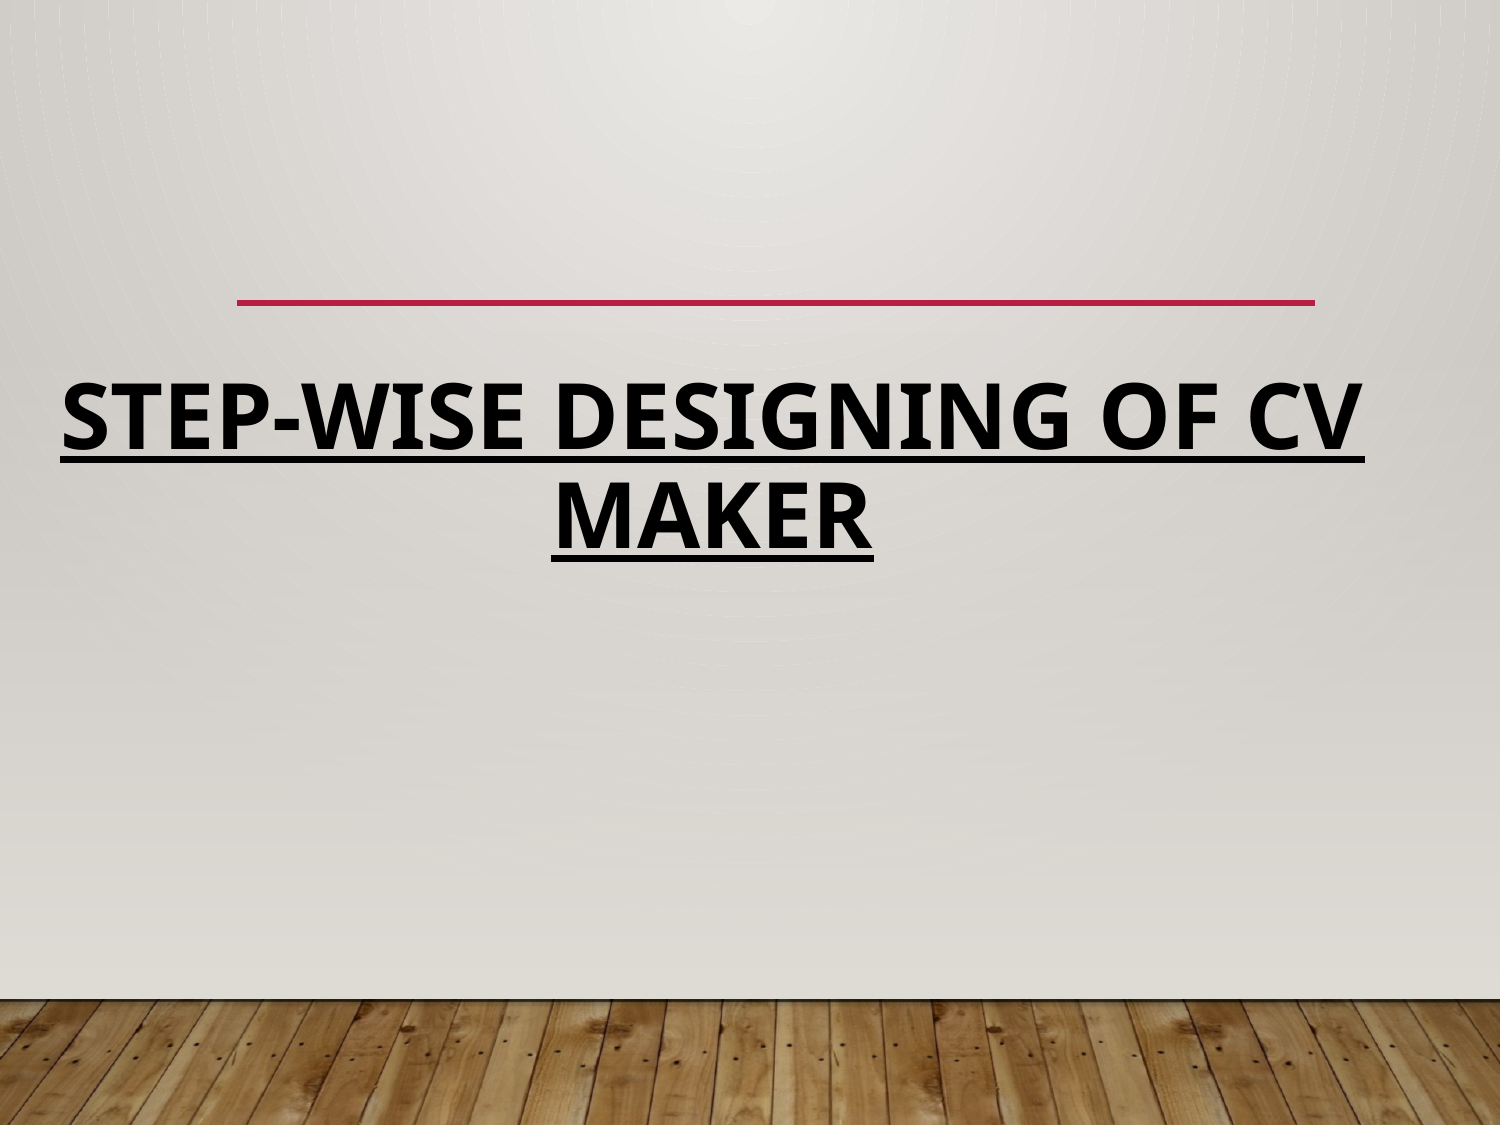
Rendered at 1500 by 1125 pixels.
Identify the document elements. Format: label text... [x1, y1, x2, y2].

picture [0, 999, 1500, 1125]
title STEP-WISE DESIGNING OF CV MAKER [0, 362, 1463, 694]
